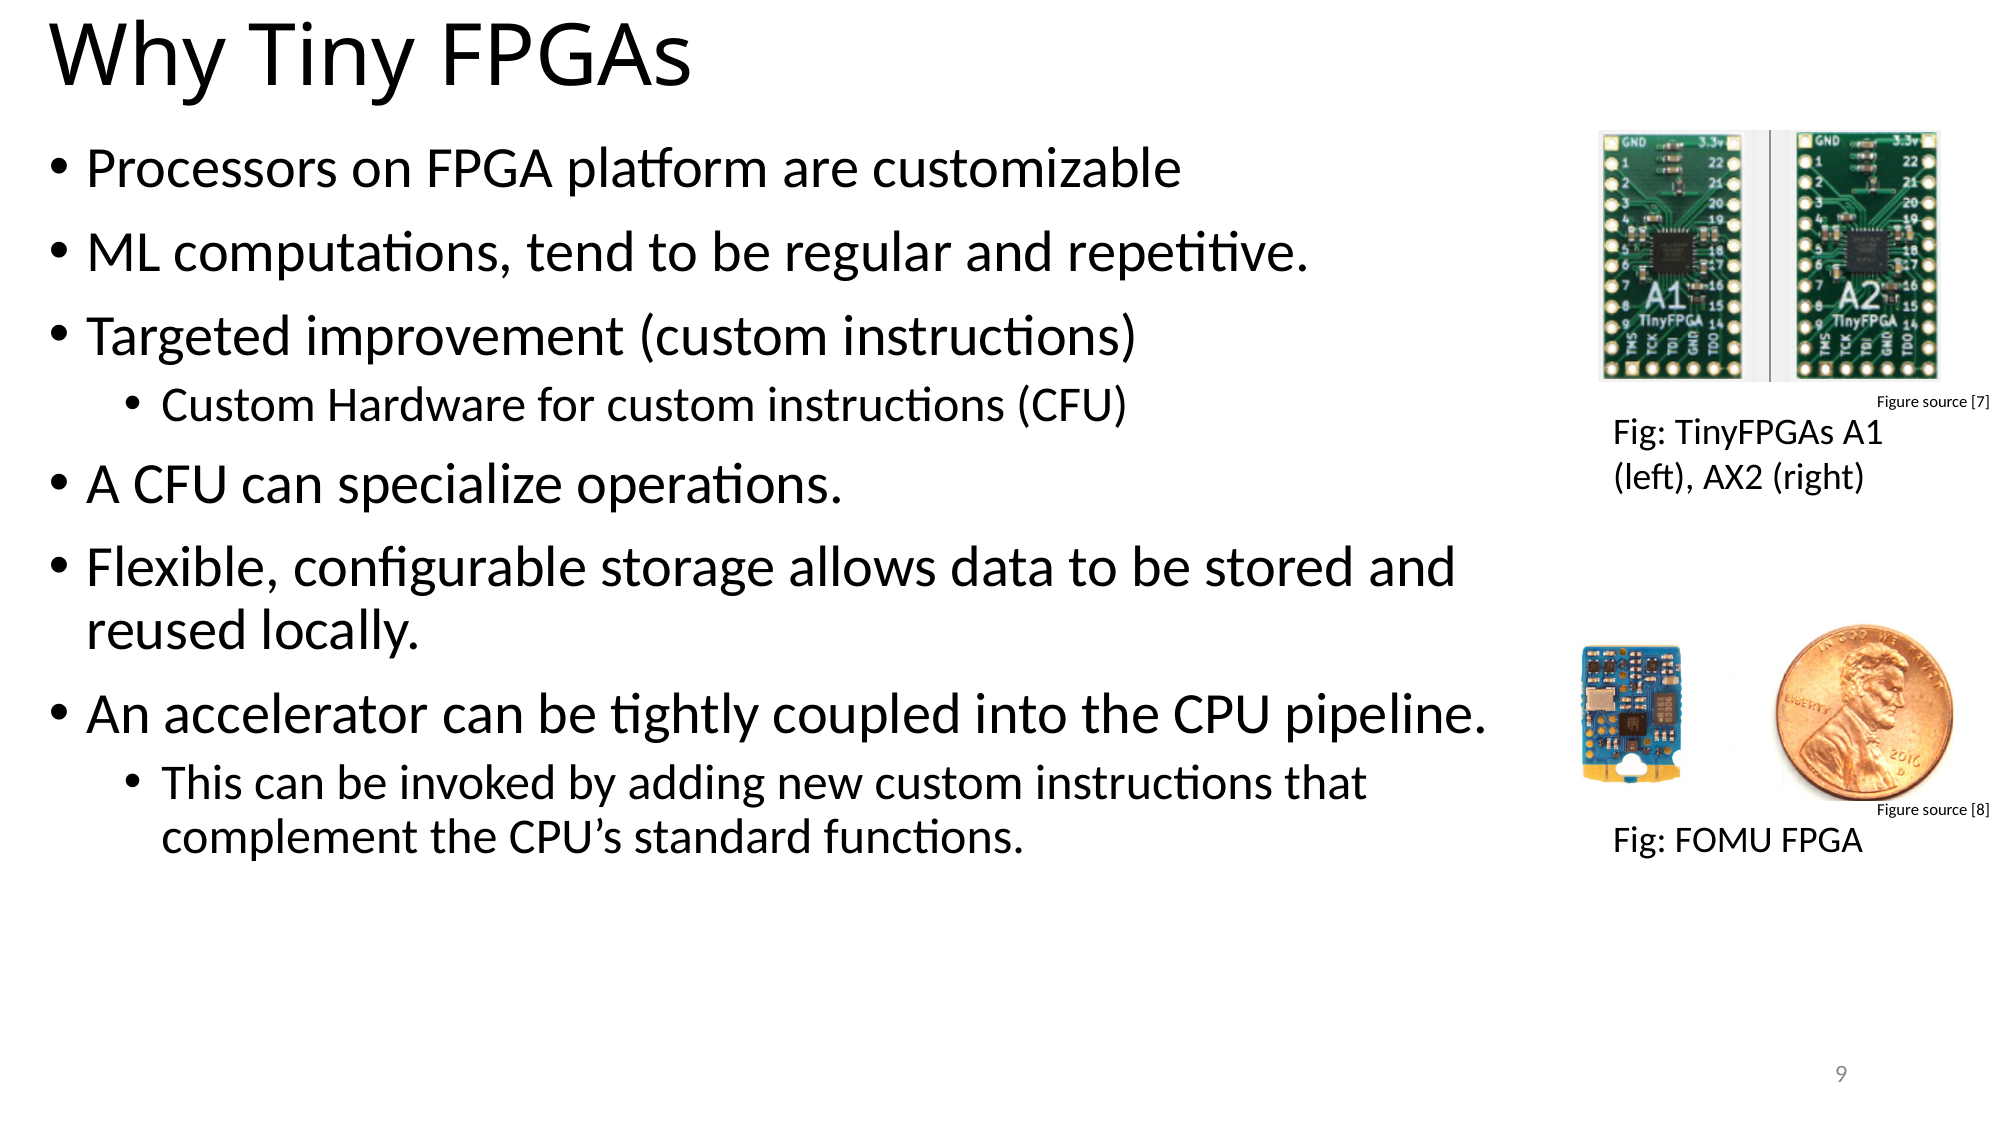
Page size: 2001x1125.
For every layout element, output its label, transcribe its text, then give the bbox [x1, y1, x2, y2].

picture [1577, 619, 1954, 801]
text_box Fig: TinyFPGAs A1 (left), AX2 (right) [1598, 399, 1941, 505]
text_box Fig: FOMU FPGA [1598, 807, 1941, 868]
slide_number 9 [1412, 1042, 1863, 1103]
text_box Figure source [8] [1862, 791, 2000, 826]
picture [1598, 130, 1941, 382]
list Processors on FPGA platform are customizable ML computations, tend to be regular and repetitive. Targeted improvement (custom instructions) Custom Hardware for custom instructions (CFU) A CFU can specialize operations. Flexible, configurable storage allows data to be stored and reused locally. An accelerator can be tightly coupled into the CPU pipeline. This can be invoked by adding new custom instructions that complement the CPU’s standard functions. [33, 130, 1538, 1096]
title Why Tiny FPGAs [33, 3, 1975, 112]
text_box Figure source [7] [1862, 383, 2000, 419]
